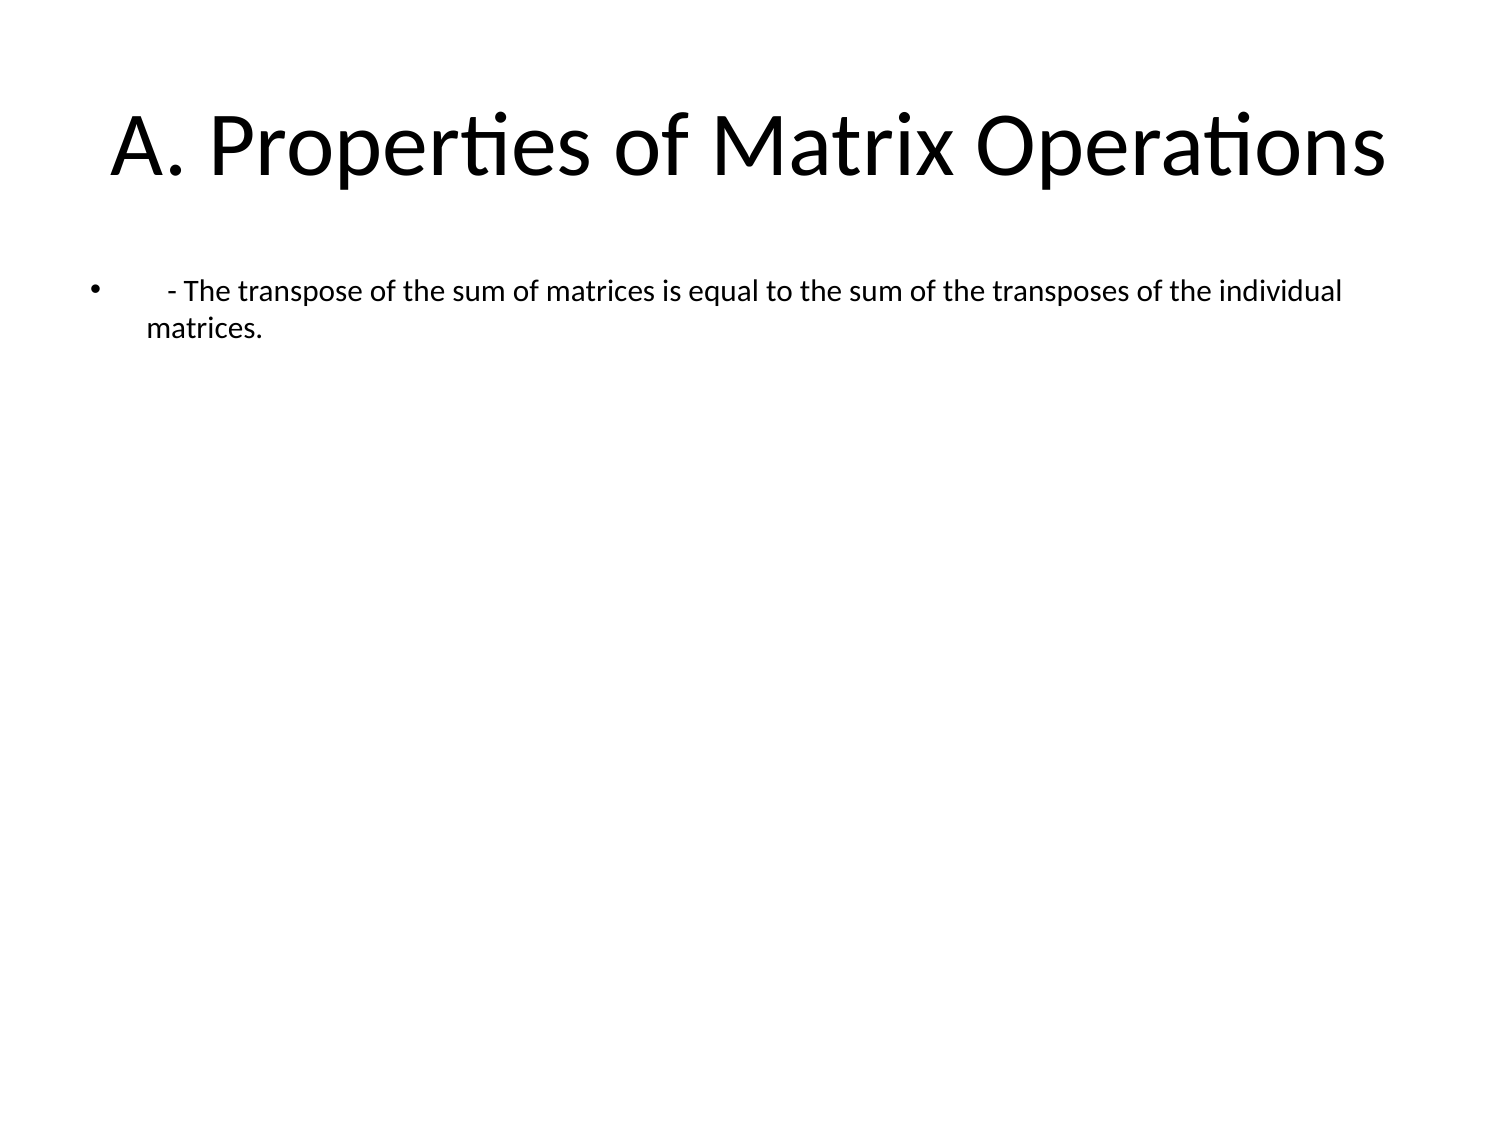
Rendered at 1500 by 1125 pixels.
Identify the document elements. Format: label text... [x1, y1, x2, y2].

title A. Properties of Matrix Operations [75, 45, 1425, 233]
list - The transpose of the sum of matrices is equal to the sum of the transposes of the individual matrices. [75, 262, 1425, 1005]
